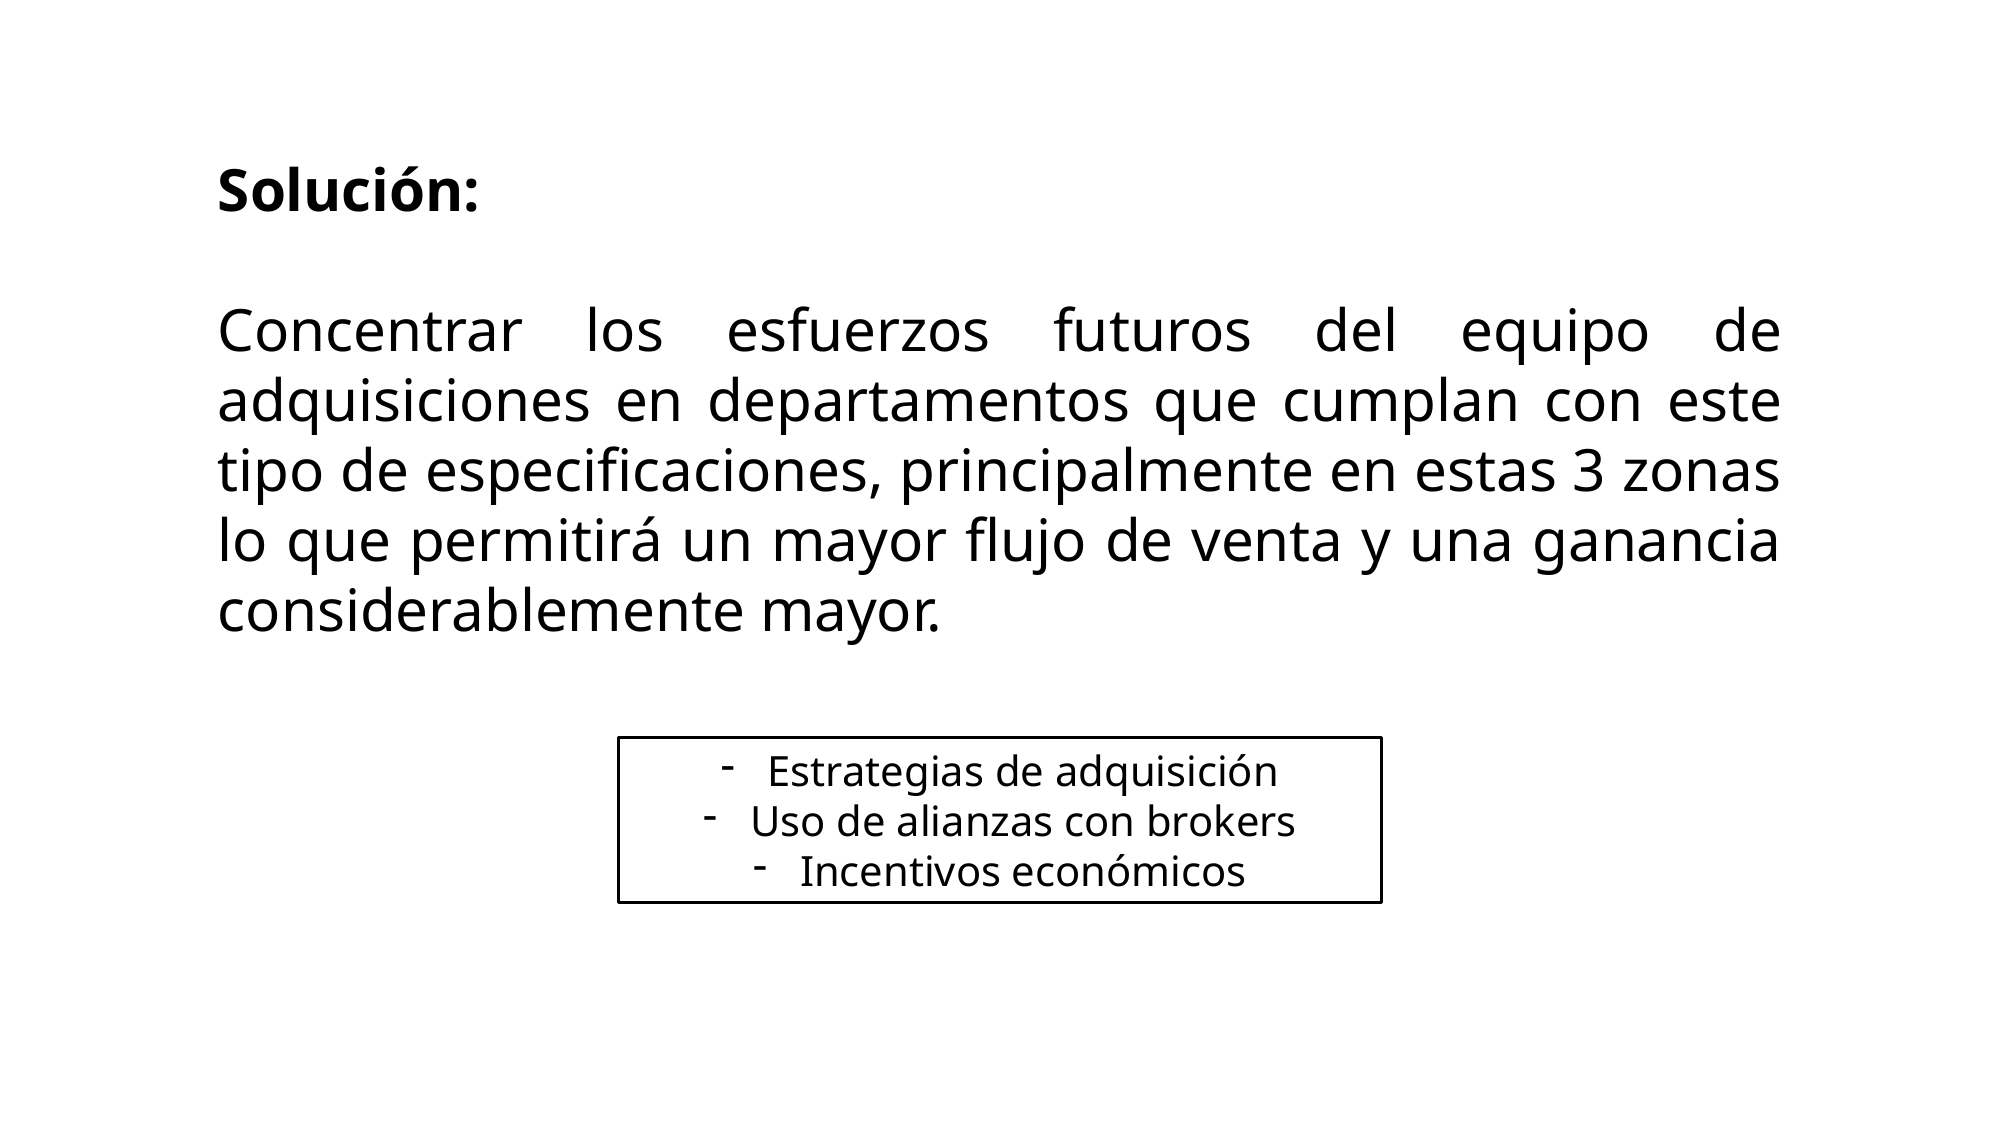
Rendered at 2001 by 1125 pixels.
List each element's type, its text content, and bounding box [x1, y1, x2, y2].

text_box Solución: Concentrar los esfuerzos futuros del equipo de adquisiciones en departamentos que cumplan con este tipo de especificaciones, principalmente en estas 3 zonas lo que permitirá un mayor flujo de venta y una ganancia considerablemente mayor. [203, 145, 1797, 651]
text_box Estrategias de adquisición Uso de alianzas con brokers Incentivos económicos [618, 737, 1382, 903]
